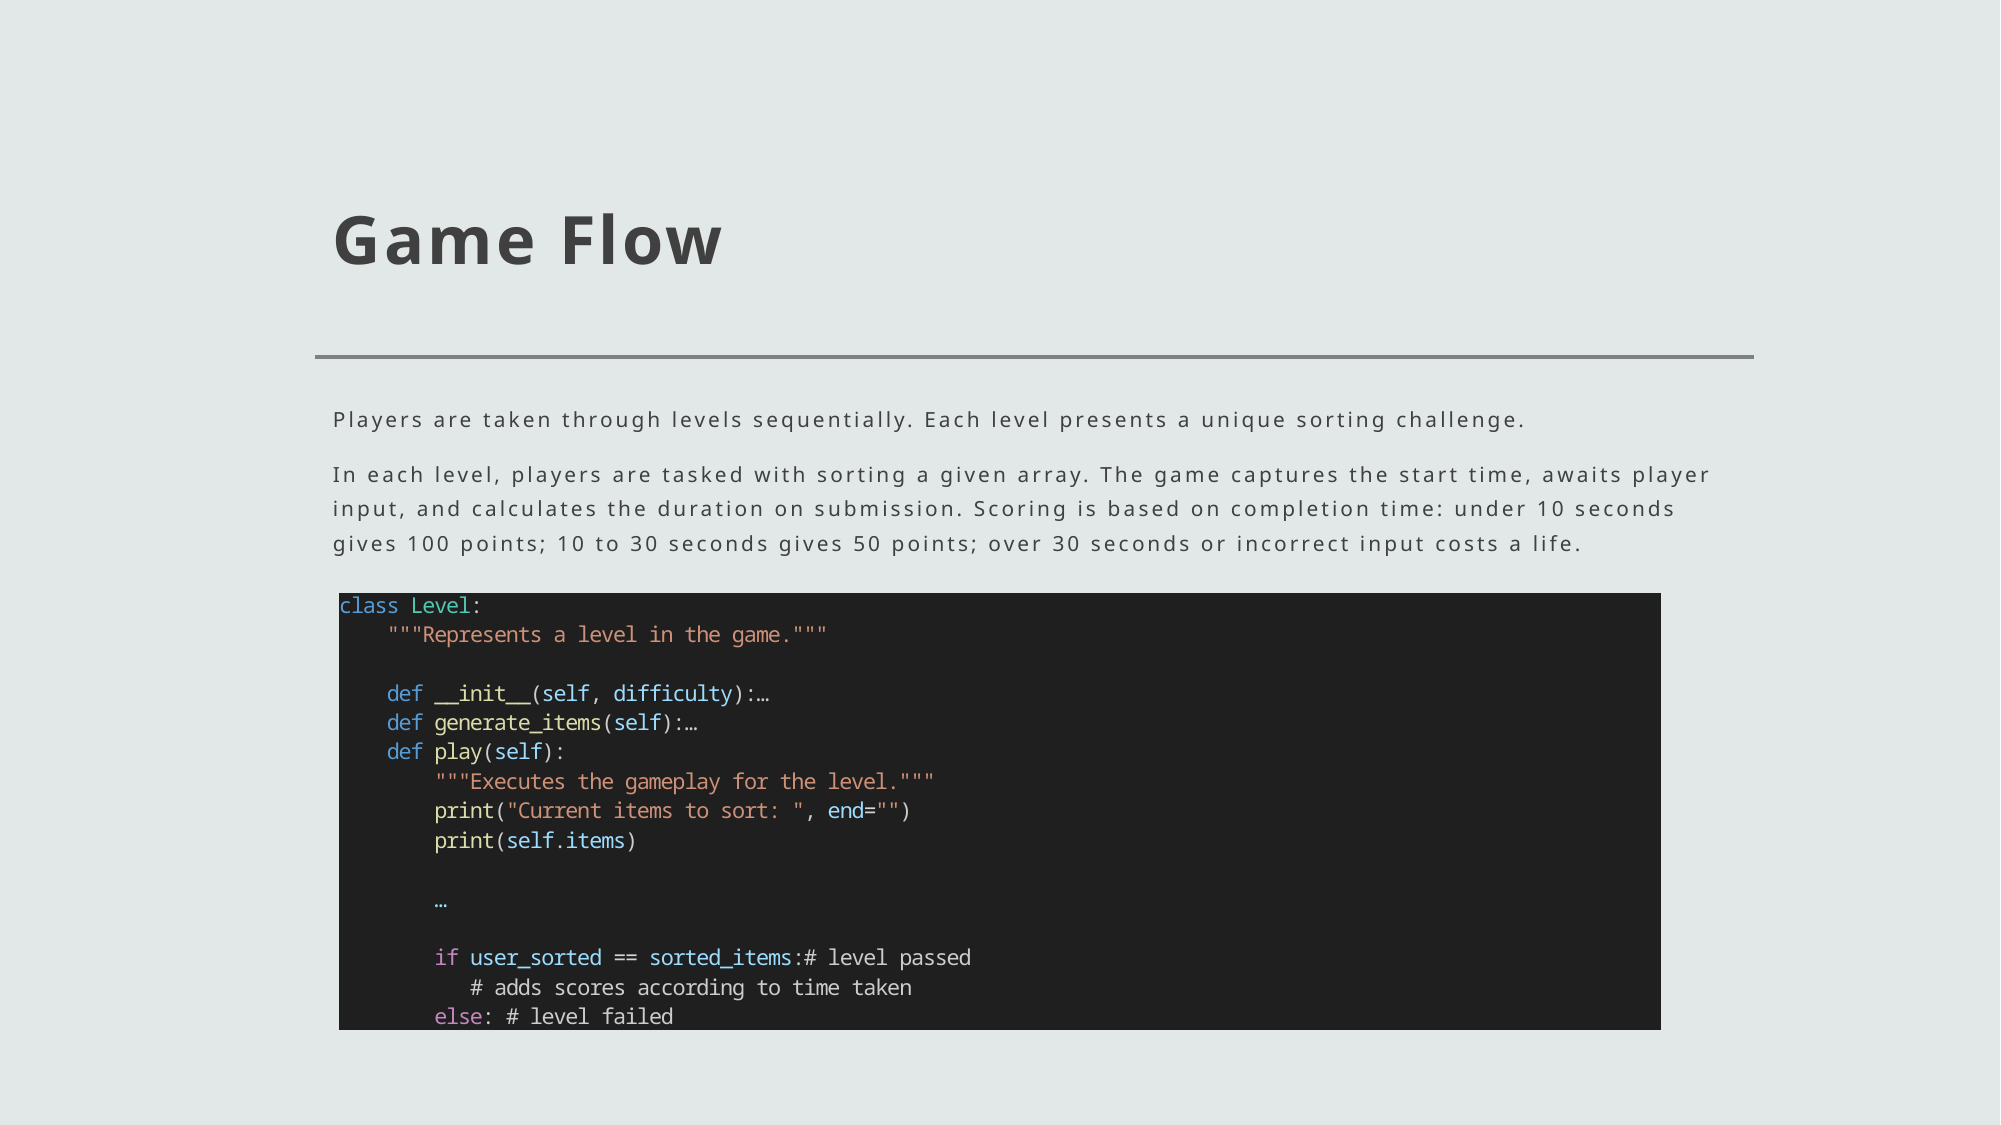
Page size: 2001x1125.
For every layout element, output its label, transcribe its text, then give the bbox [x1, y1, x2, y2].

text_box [338, 588, 1662, 1125]
list Players are taken through levels sequentially. Each level presents a unique sorting challenge. In each level, players are tasked with sorting a given array. The game captures the start time, awaits player input, and calculates the duration on submission. Scoring is based on completion time: under 10 seconds gives 100 points; 10 to 30 seconds gives 50 points; over 30 seconds or incorrect input costs a life. [315, 379, 1754, 979]
title Game Flow [315, 72, 1754, 294]
